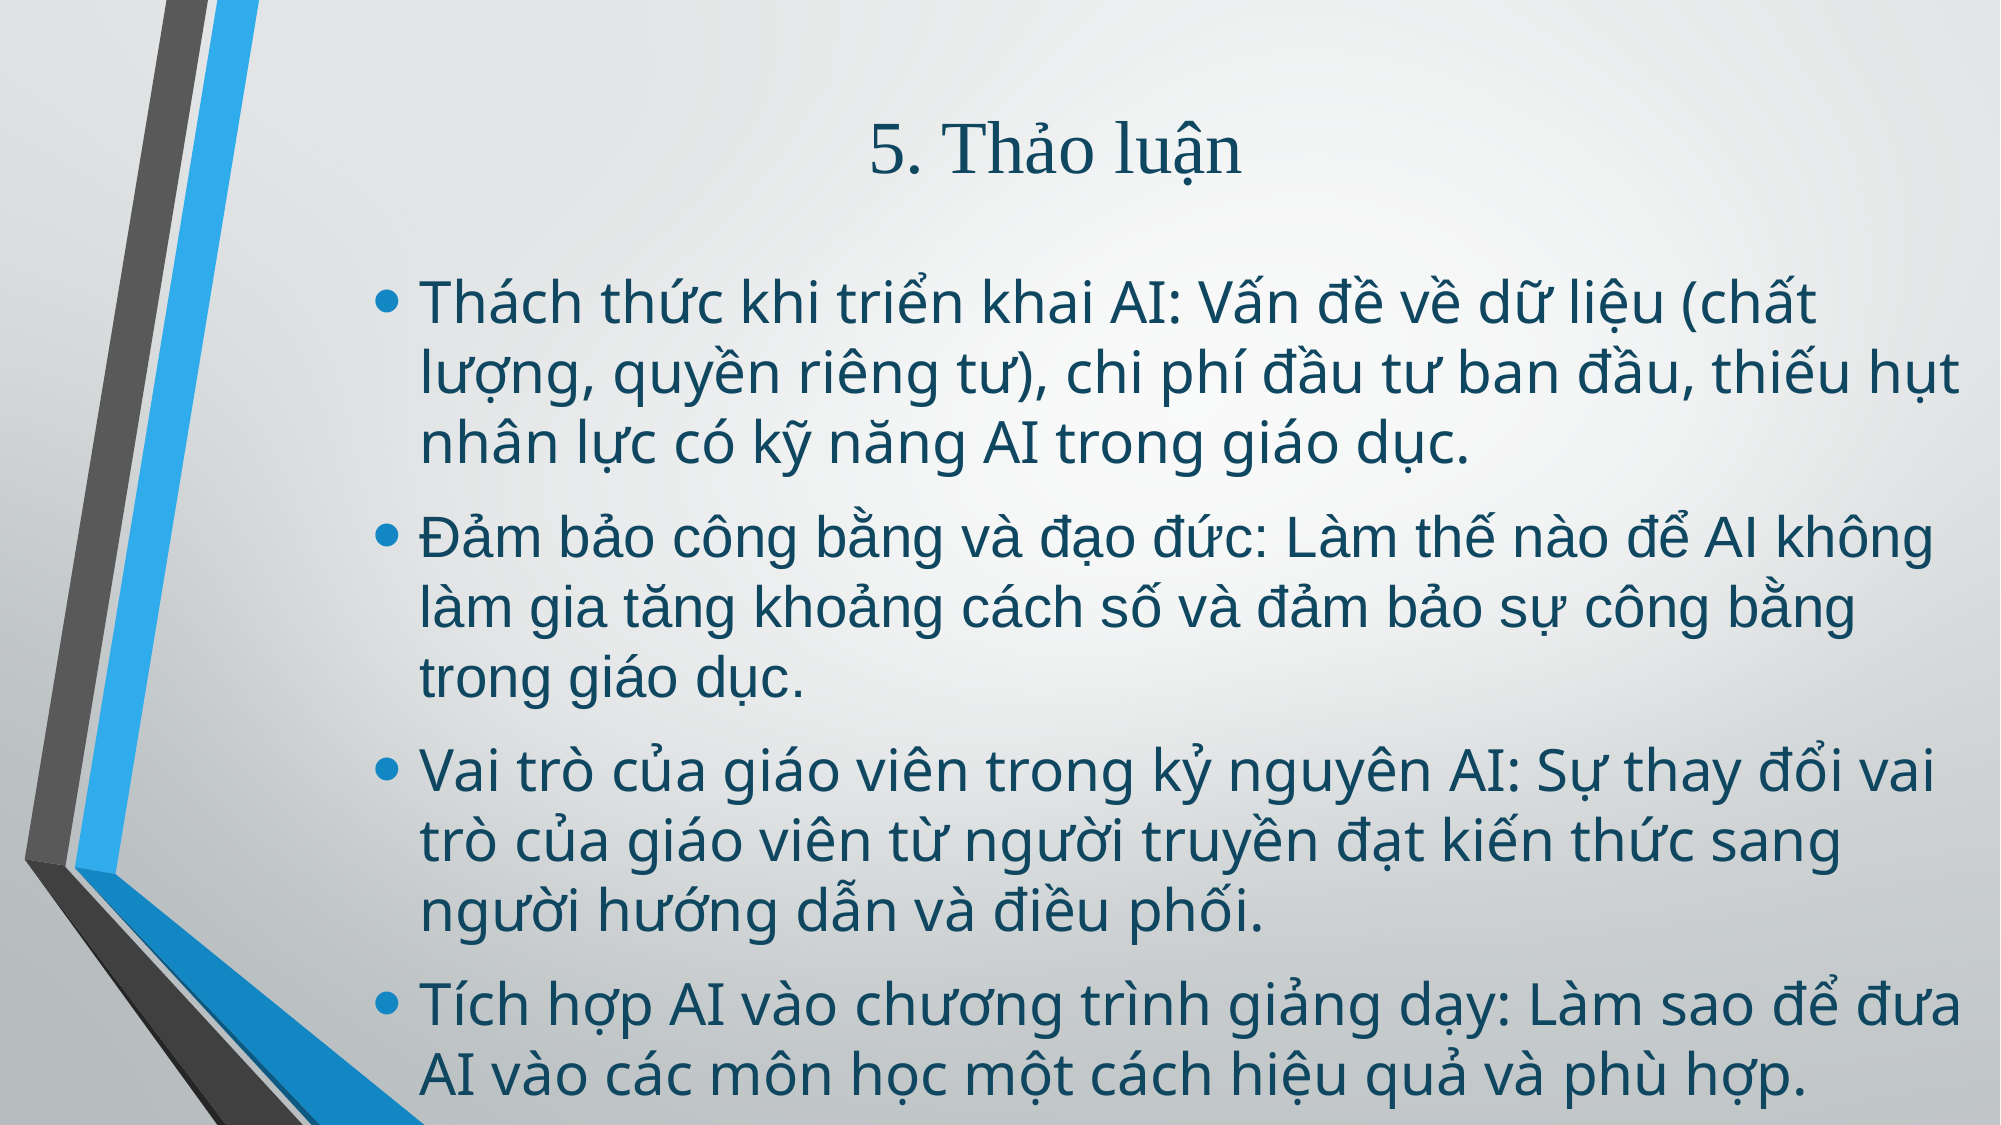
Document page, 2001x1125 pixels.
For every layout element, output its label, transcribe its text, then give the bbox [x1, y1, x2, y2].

list Thách thức khi triển khai AI: Vấn đề về dữ liệu (chất lượng, quyền riêng tư), chi phí đầu tư ban đầu, thiếu hụt nhân lực có kỹ năng AI trong giáo dục. Đảm bảo công bằng và đạo đức: Làm thế nào để AI không làm gia tăng khoảng cách số và đảm bảo sự công bằng trong giáo dục. Vai trò của giáo viên trong kỷ nguyên AI: Sự thay đổi vai trò của giáo viên từ người truyền đạt kiến thức sang người hướng dẫn và điều phối. Tích hợp AI vào chương trình giảng dạy: Làm sao để đưa AI vào các môn học một cách hiệu quả và phù hợp. [357, 430, 2000, 943]
title 5. Thảo luận [243, 0, 1887, 288]
